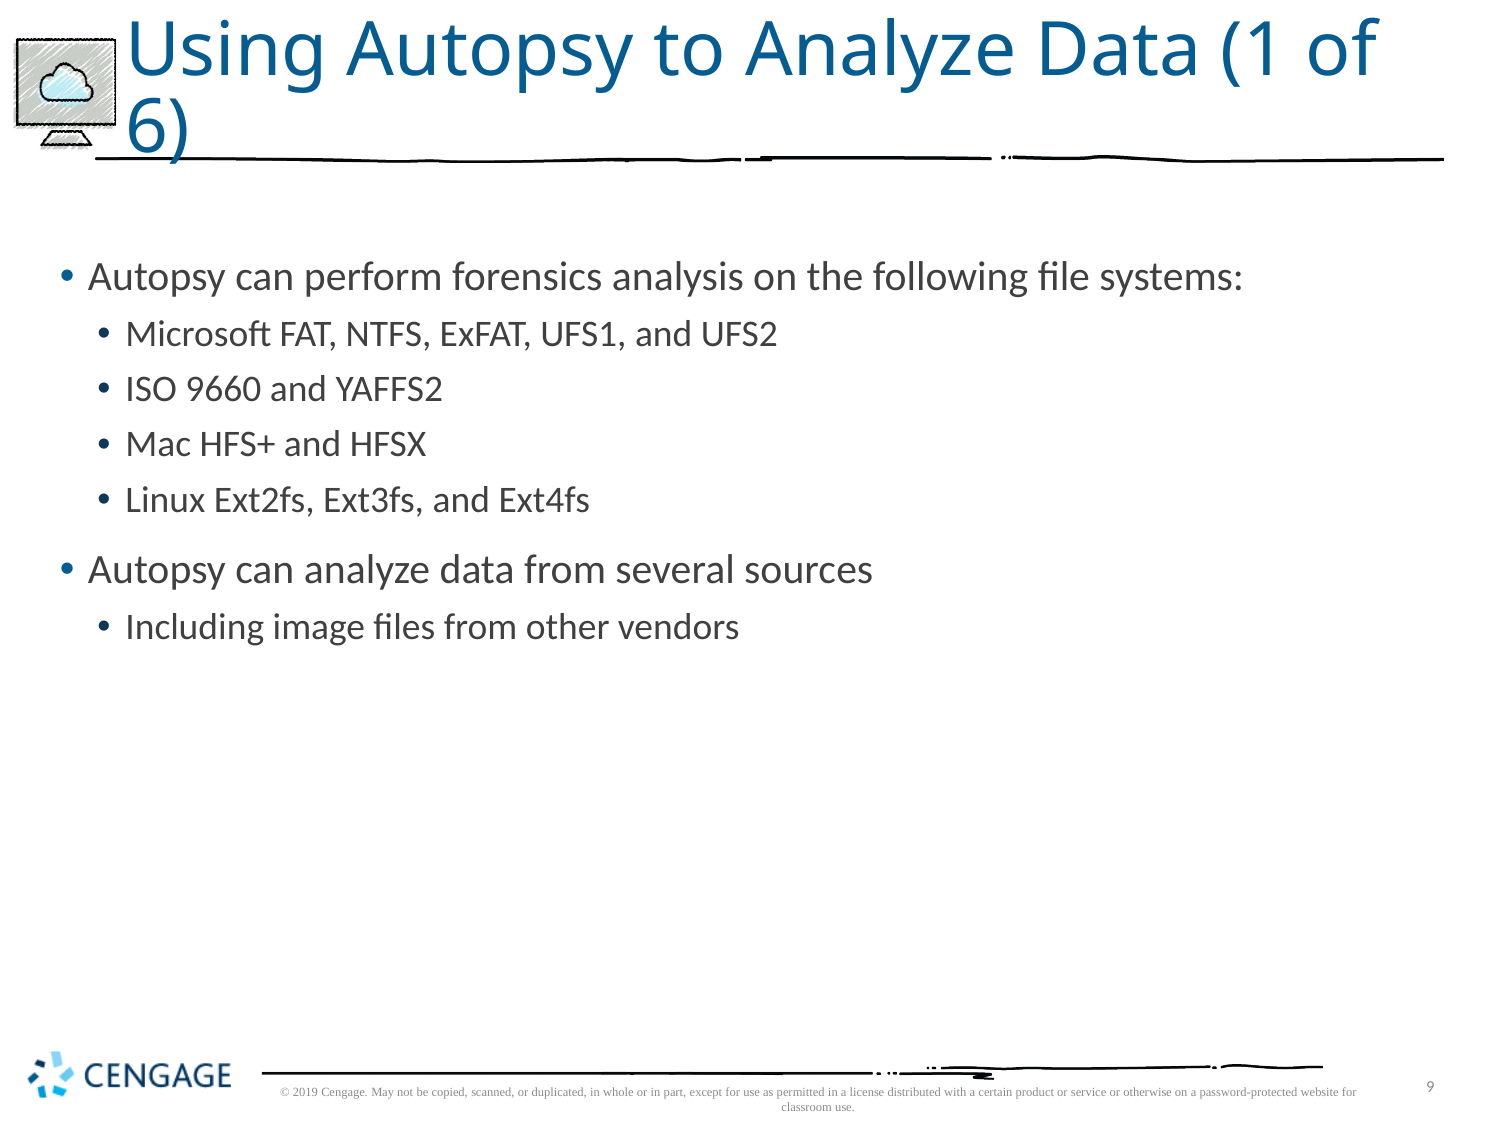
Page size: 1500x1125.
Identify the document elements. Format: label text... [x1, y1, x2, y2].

picture [12, 36, 117, 151]
footer © 2019 Cengage. May not be copied, scanned, or duplicated, in whole or in part, except for use as permitted in a license distributed with a certain product or service or otherwise on a password-protected website for classroom use. [261, 1079, 1375, 1120]
title Using Autopsy to Analyze Data (1 of 6) [125, 52, 1442, 130]
picture [261, 1064, 1323, 1079]
list Autopsy can perform forensics analysis on the following file systems: Microsoft FAT, NTFS, ExFAT, UFS1, and UFS2 ISO 9660 and YAFFS2 Mac HFS+ and HFSX Linux Ext2fs, Ext3fs, and Ext4fs Autopsy can analyze data from several sources Including image files from other vendors [59, 252, 1441, 653]
picture [7, 1037, 244, 1111]
picture [95, 155, 1444, 163]
